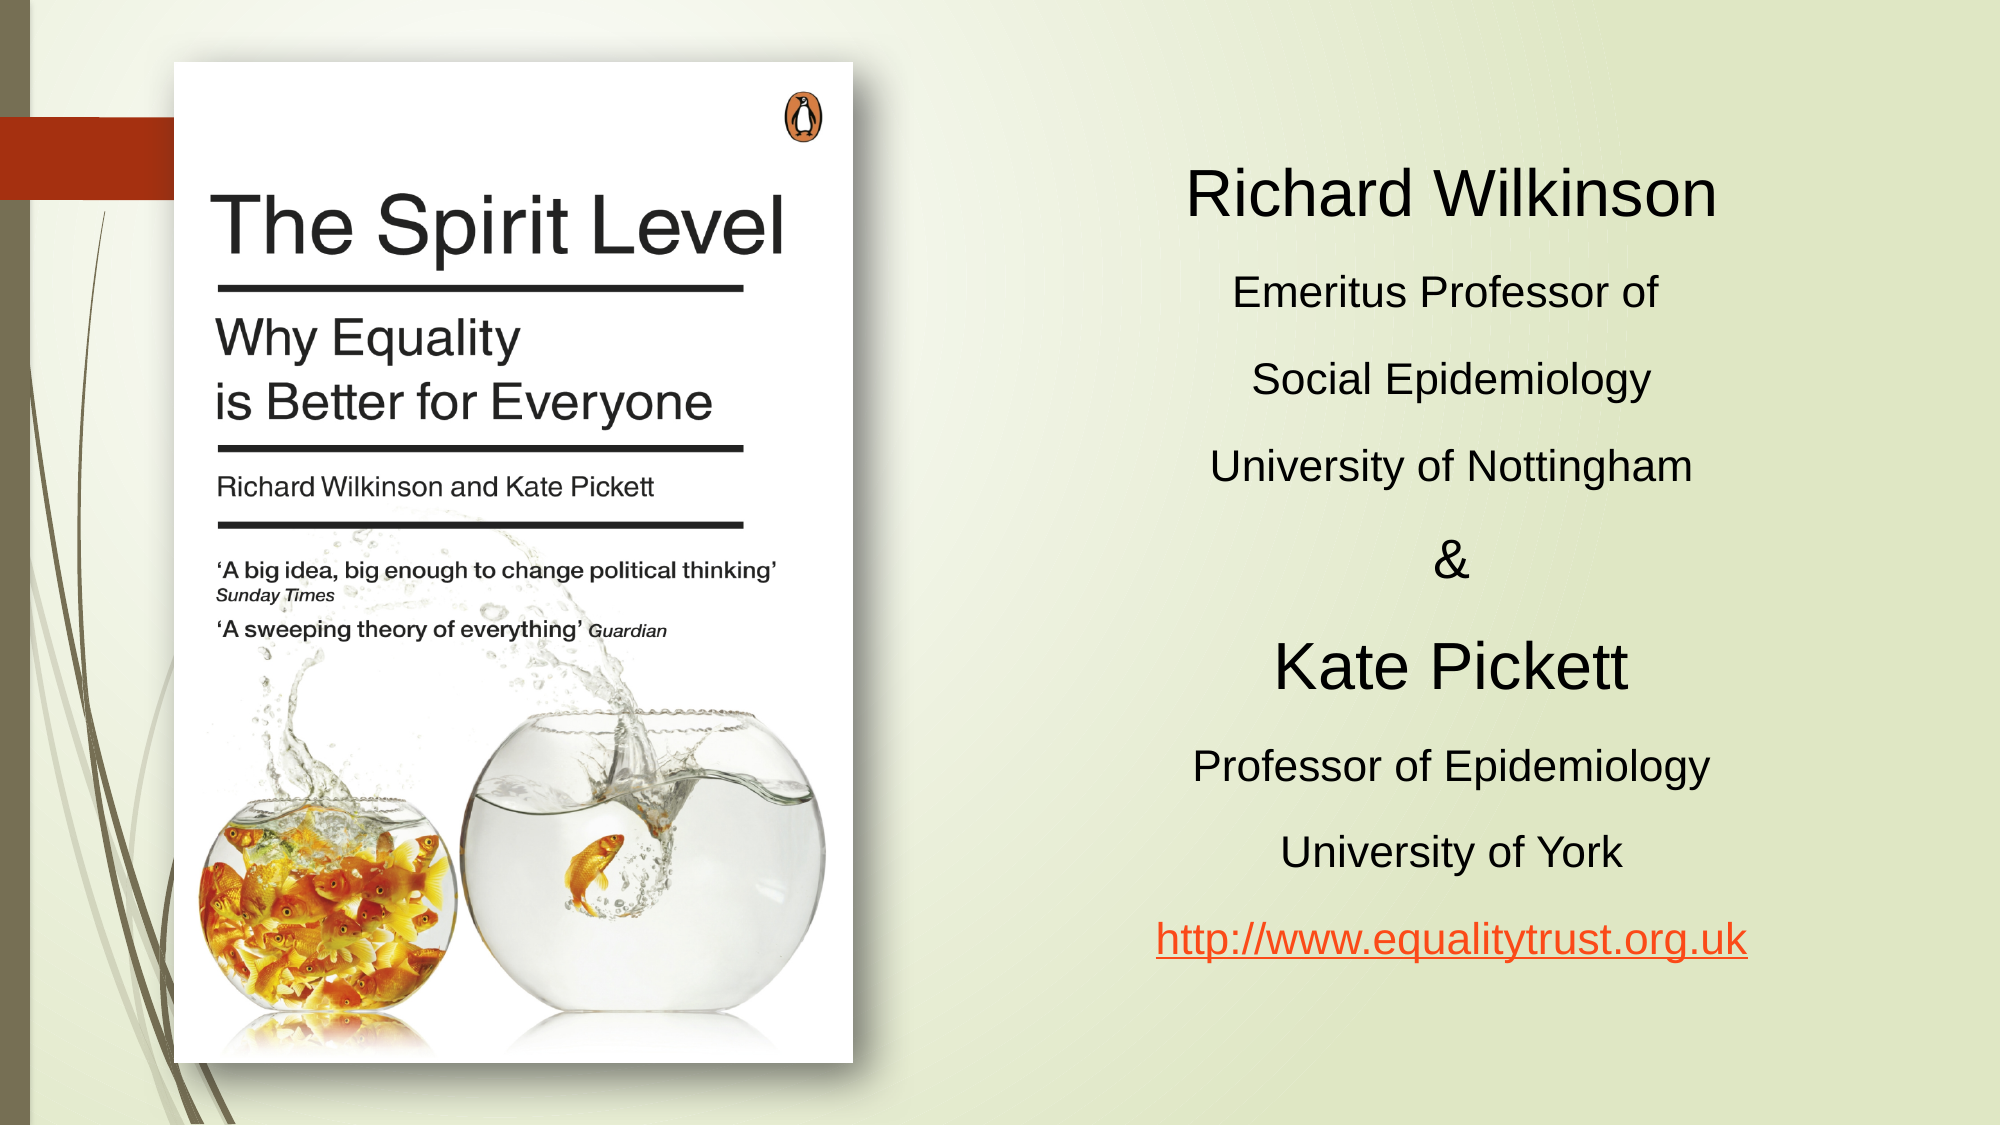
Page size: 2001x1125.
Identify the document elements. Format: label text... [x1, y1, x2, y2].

text_box Richard Wilkinson Emeritus Professor of Social Epidemiology University of Nottingham & Kate Pickett Professor of Epidemiology University of York http://www.equalitytrust.org.uk [920, 142, 1984, 1058]
picture [174, 62, 853, 1063]
